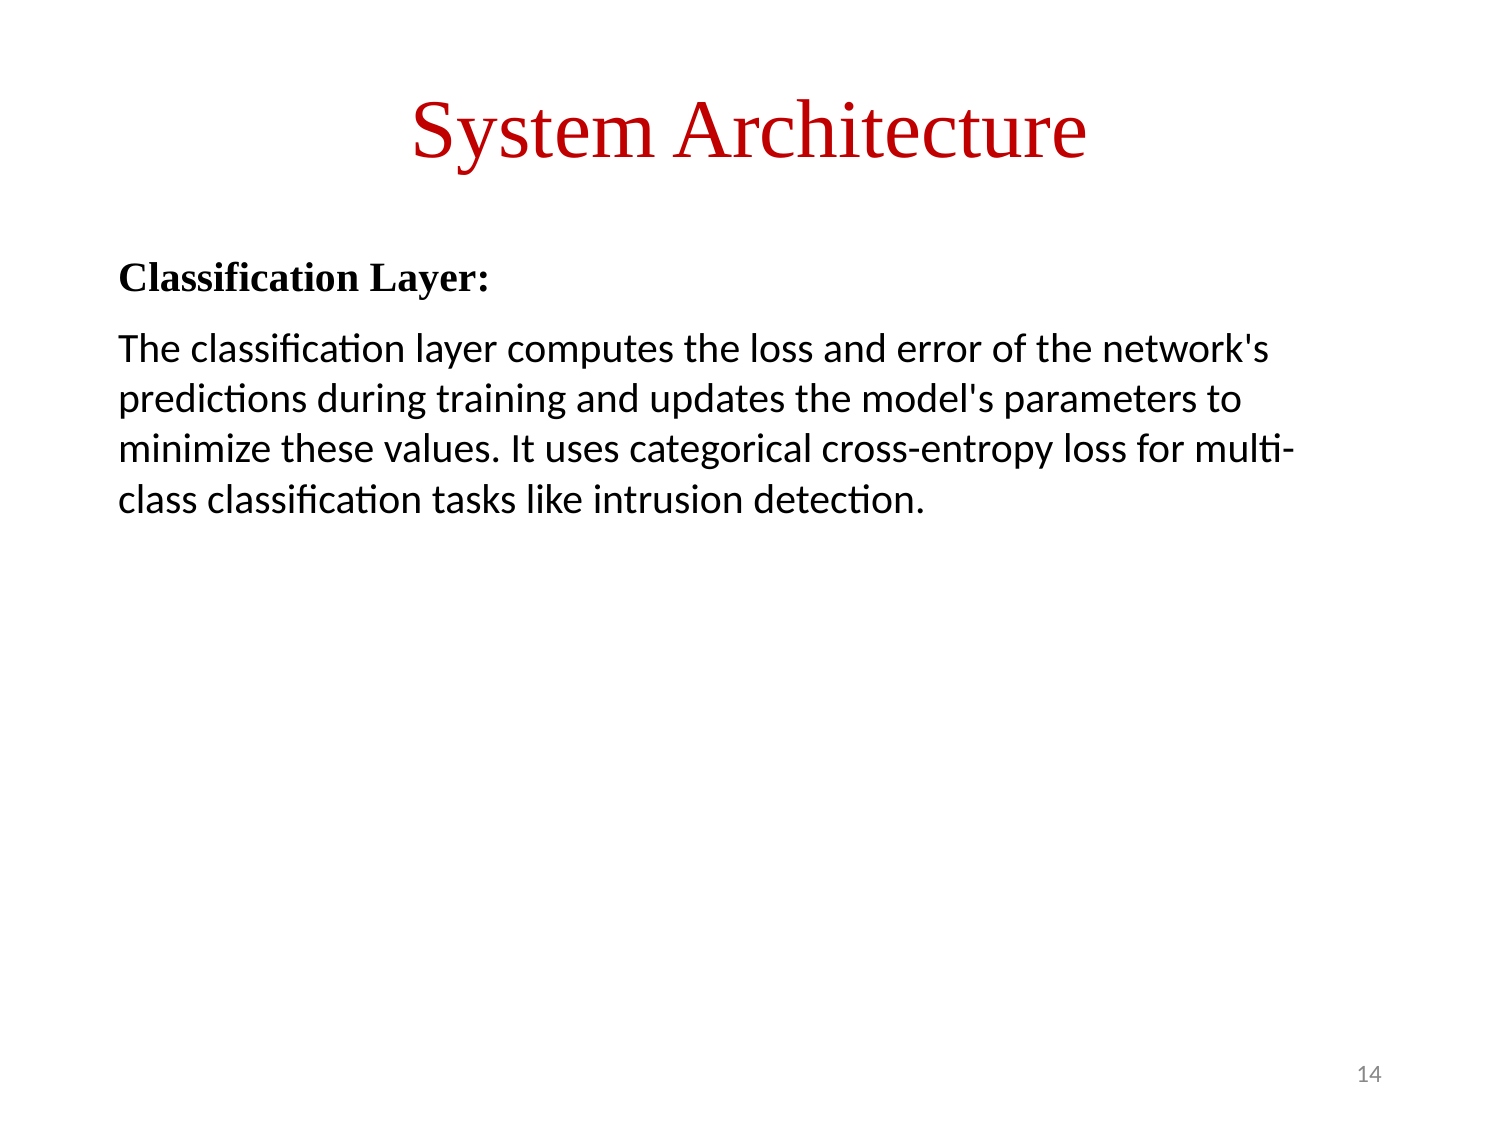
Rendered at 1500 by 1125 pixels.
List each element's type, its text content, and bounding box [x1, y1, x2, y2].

title System Architecture [103, 59, 1397, 202]
slide_number ‹#› [1059, 1042, 1397, 1103]
list Classification Layer: The classification layer computes the loss and error of the network's predictions during training and updates the model's parameters to minimize these values. It uses categorical cross-entropy loss for multi- class classification tasks like intrusion detection. [103, 242, 1397, 1014]
